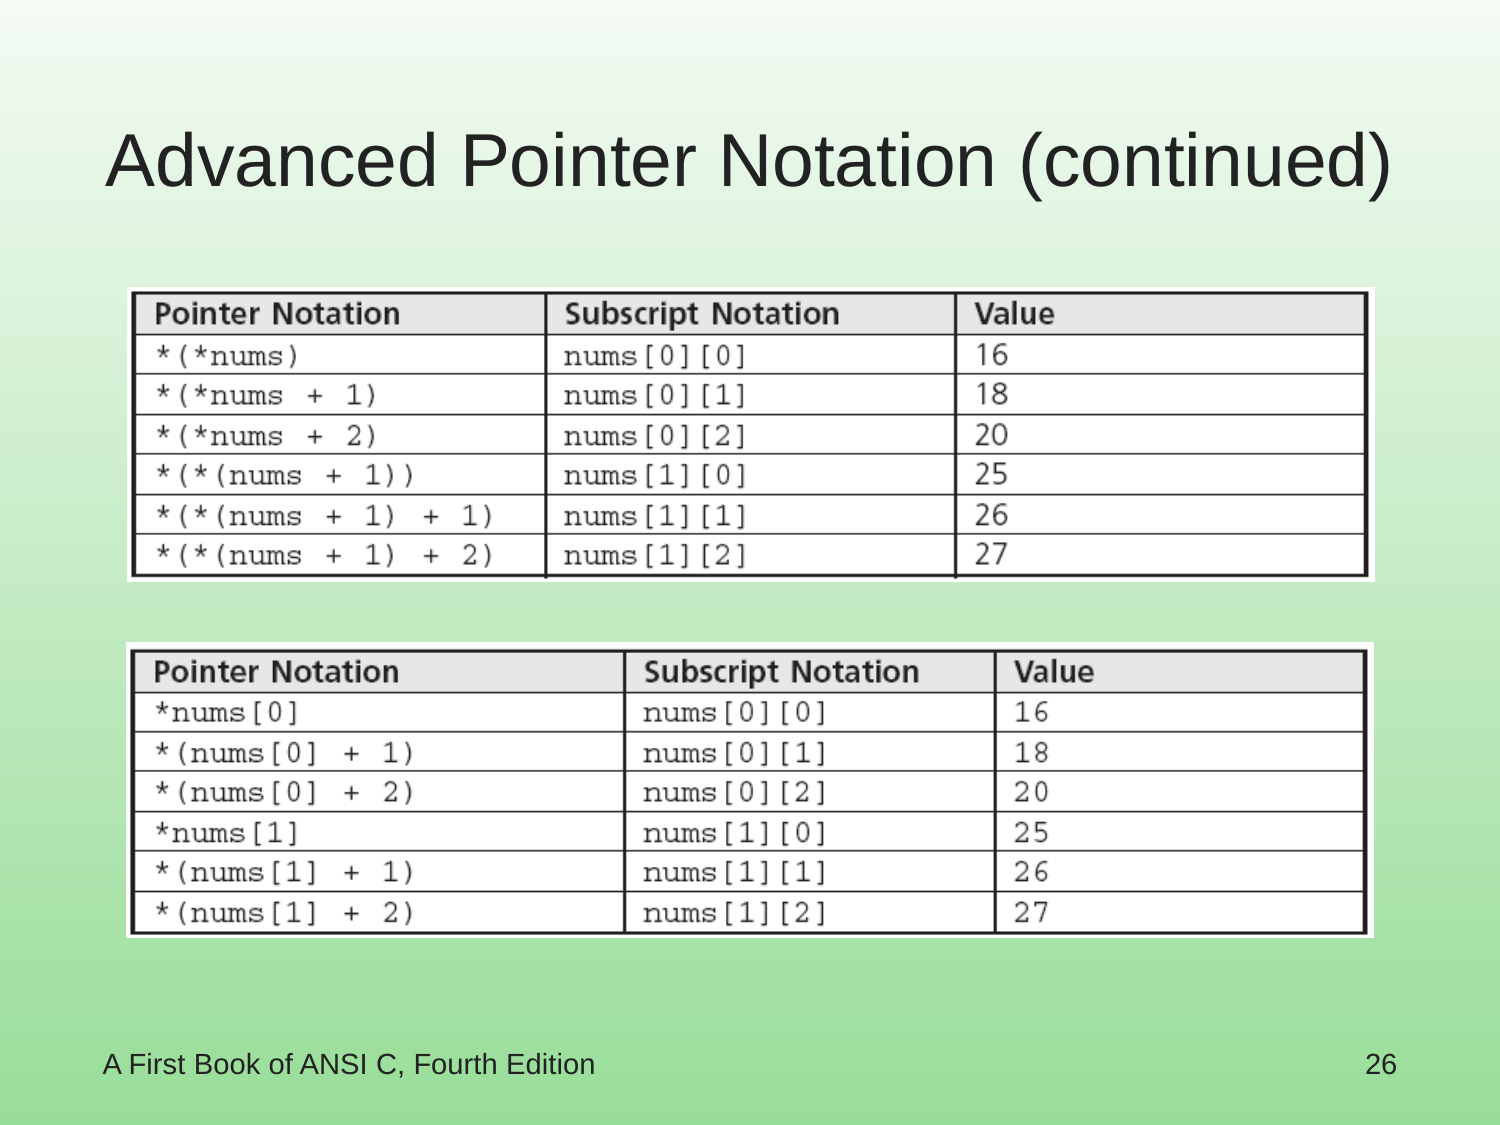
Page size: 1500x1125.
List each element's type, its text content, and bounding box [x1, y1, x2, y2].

title Advanced Pointer Notation (continued) [87, 62, 1413, 250]
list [125, 641, 1374, 938]
footer A First Book of ANSI C, Fourth Edition [87, 1037, 1051, 1101]
slide_number 26 [1074, 1037, 1413, 1101]
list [127, 287, 1376, 582]
